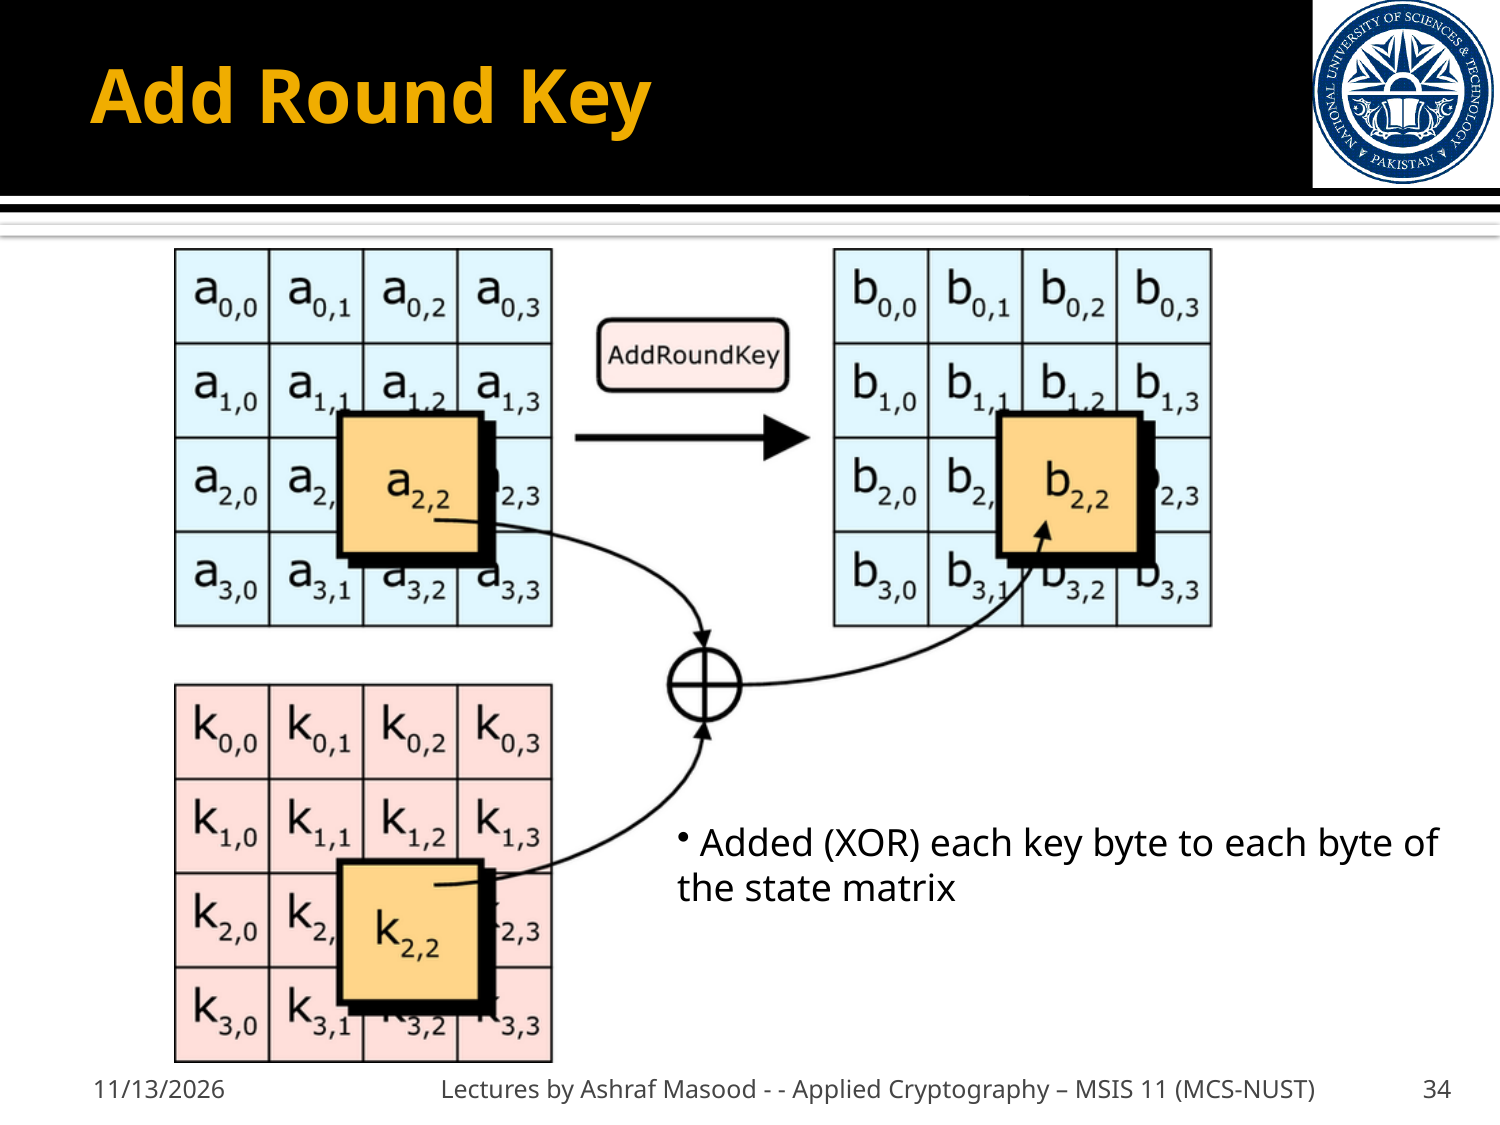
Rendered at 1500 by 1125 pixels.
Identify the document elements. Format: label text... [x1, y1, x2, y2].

slide_number 34 [1345, 1062, 1467, 1108]
title Add Round Key [75, 12, 1313, 175]
text_box Added (XOR) each key byte to each byte of the state matrix [1218, 811, 1475, 917]
footer Lectures by Ashraf Masood - - Applied Cryptography – MSIS 11 (MCS-NUST) [433, 1062, 1337, 1108]
picture [174, 248, 1213, 1063]
picture [1312, 0, 1500, 188]
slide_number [75, 1062, 425, 1108]
